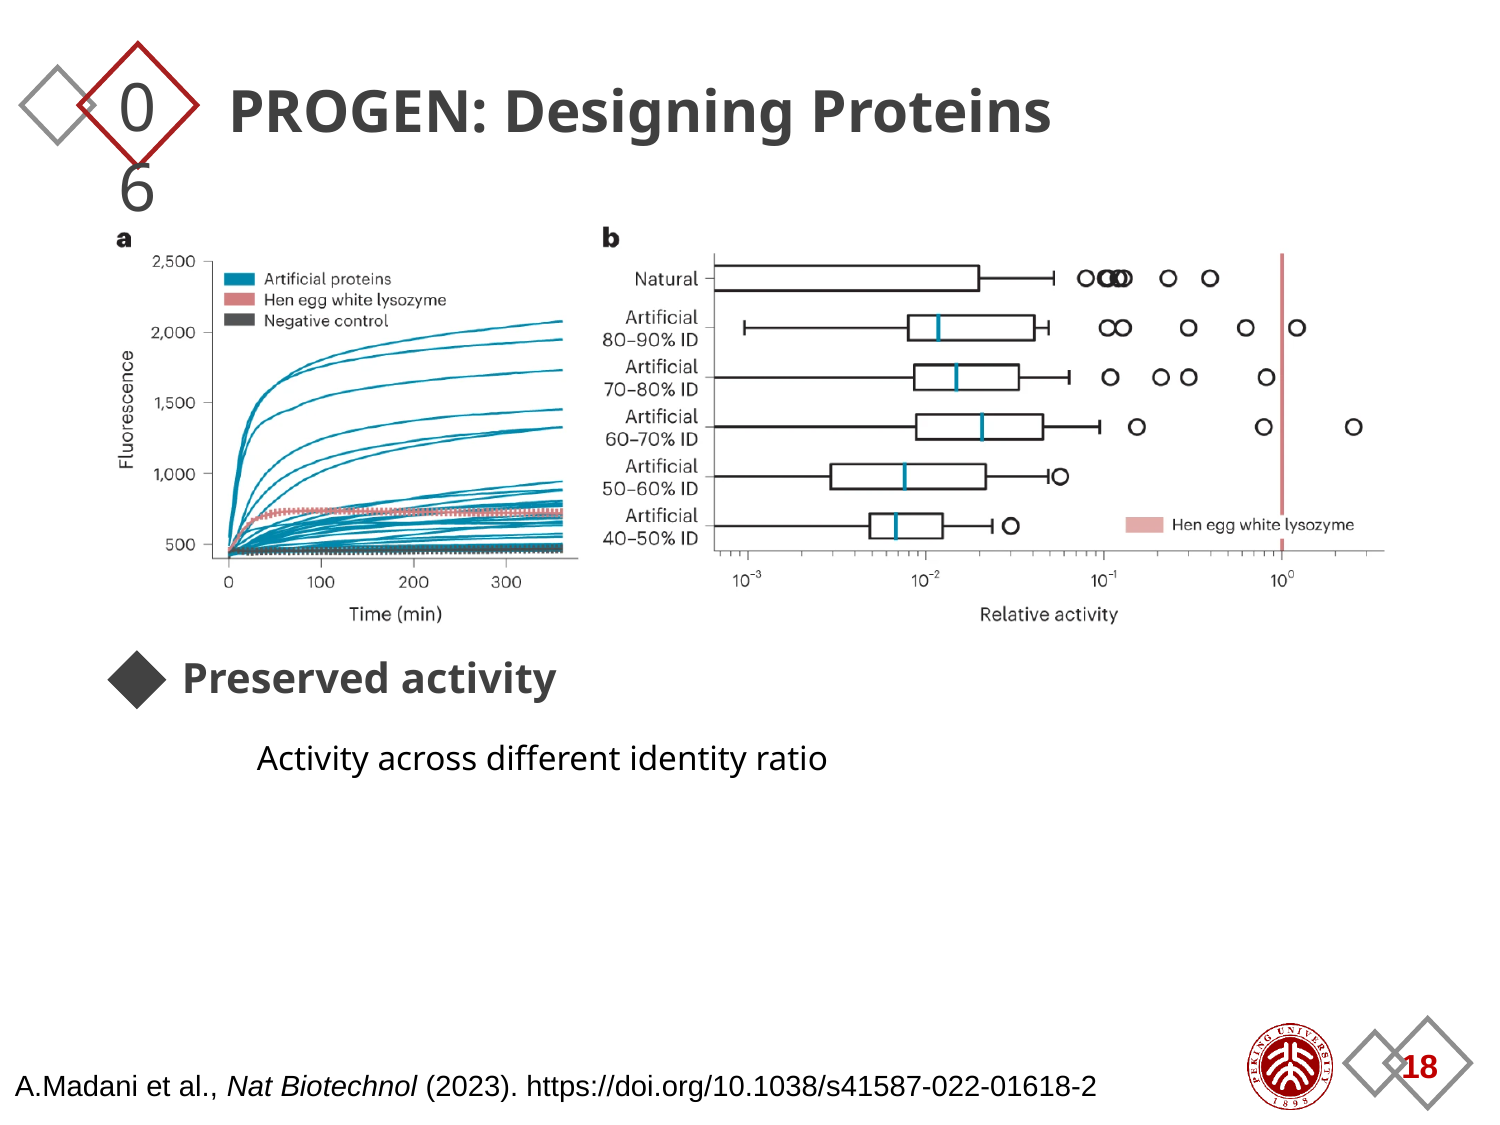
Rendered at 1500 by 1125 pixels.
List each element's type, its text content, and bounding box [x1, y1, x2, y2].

picture [107, 218, 1393, 631]
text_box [21, 43, 1471, 1108]
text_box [166, 644, 1399, 778]
text_box A.Madani et al., Nat Biotechnol (2023). https://doi.org/10.1038/s41587-022-01618-2 [0, 1059, 1160, 1110]
